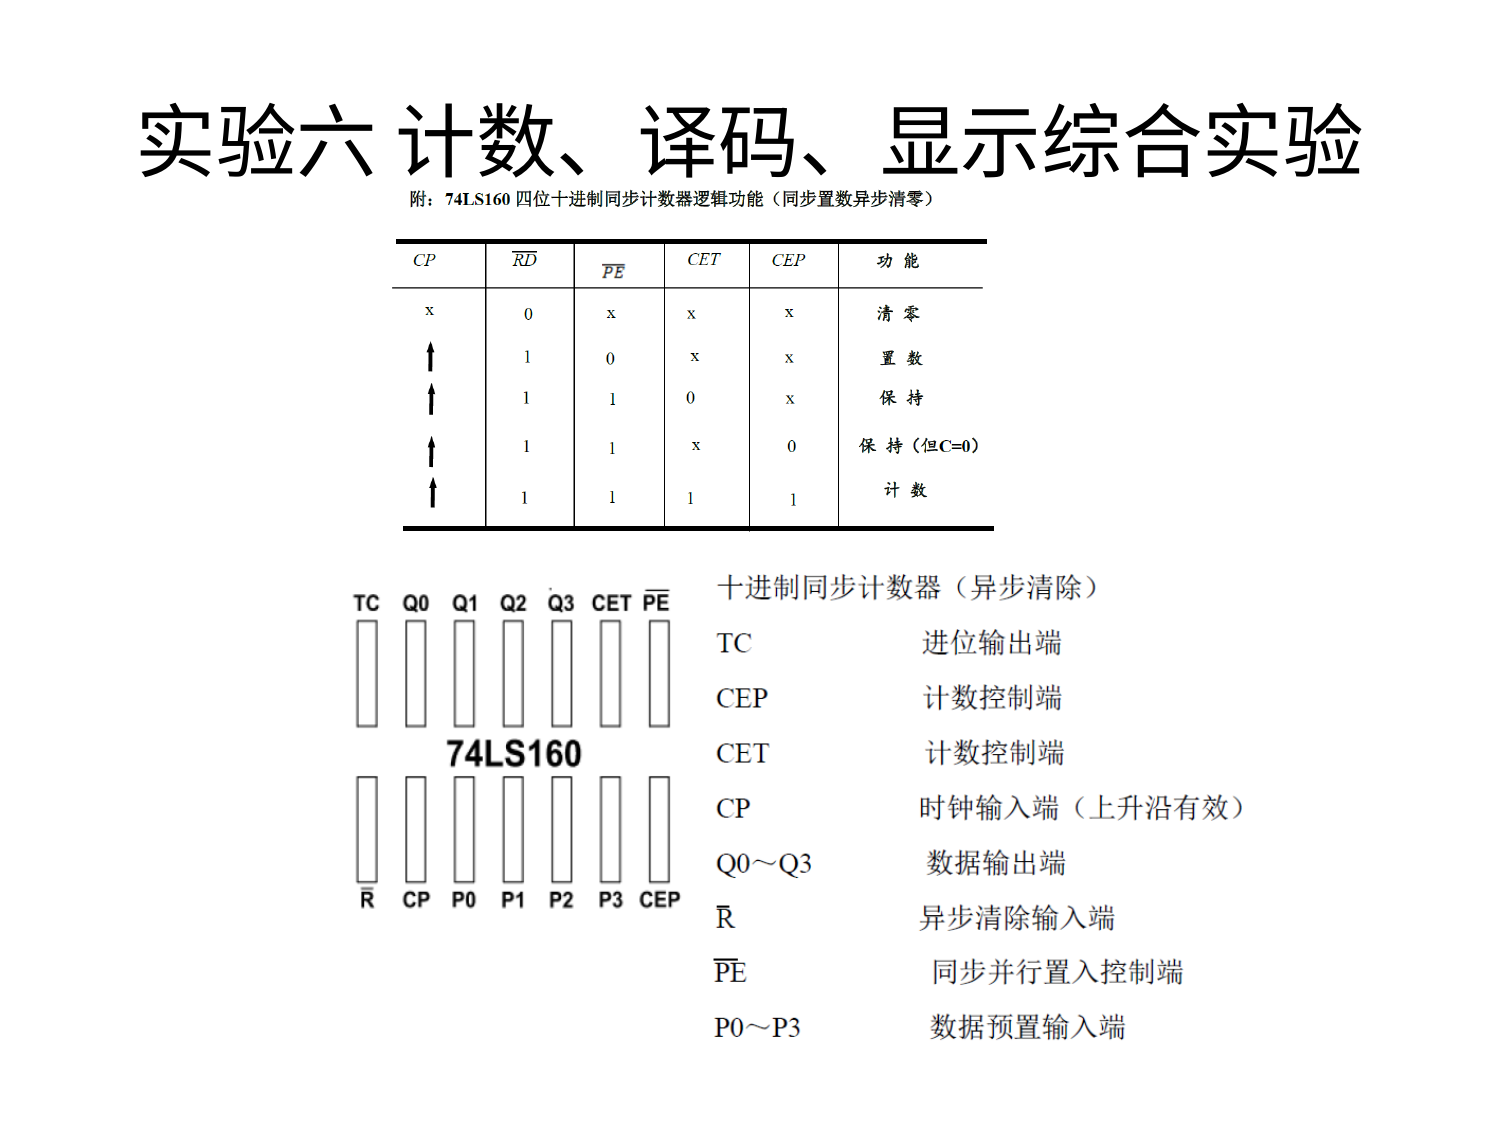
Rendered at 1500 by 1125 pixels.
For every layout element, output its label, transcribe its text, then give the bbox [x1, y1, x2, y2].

picture [324, 538, 1300, 1056]
title 实验六 计数、译码、显示综合实验 [75, 45, 1425, 233]
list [383, 179, 1017, 537]
